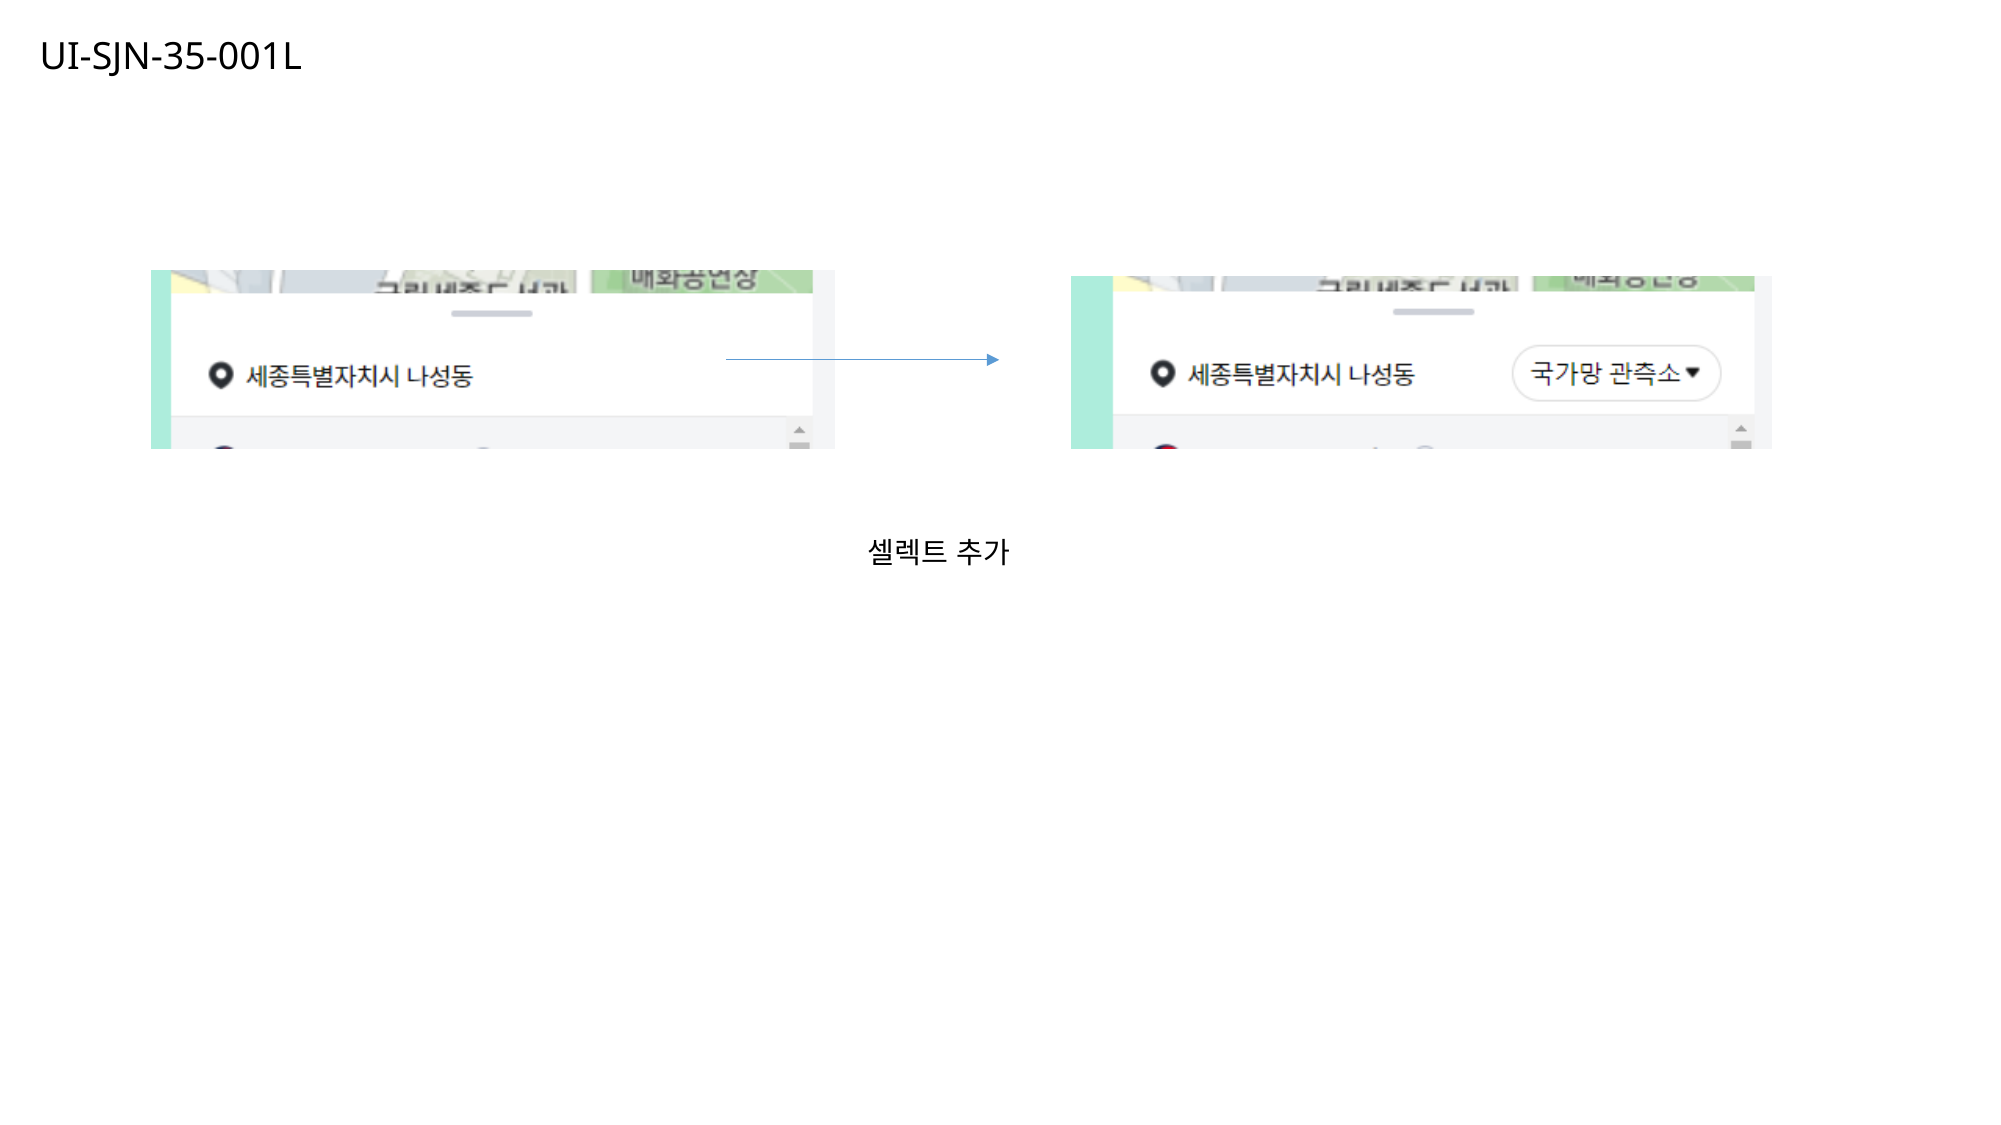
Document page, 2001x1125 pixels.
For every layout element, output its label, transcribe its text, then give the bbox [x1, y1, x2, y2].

picture [151, 270, 835, 449]
picture [1071, 276, 1772, 449]
text_box UI-SJN-35-001L [24, 24, 663, 85]
text_box 셀렉트 추가 [852, 526, 1026, 577]
